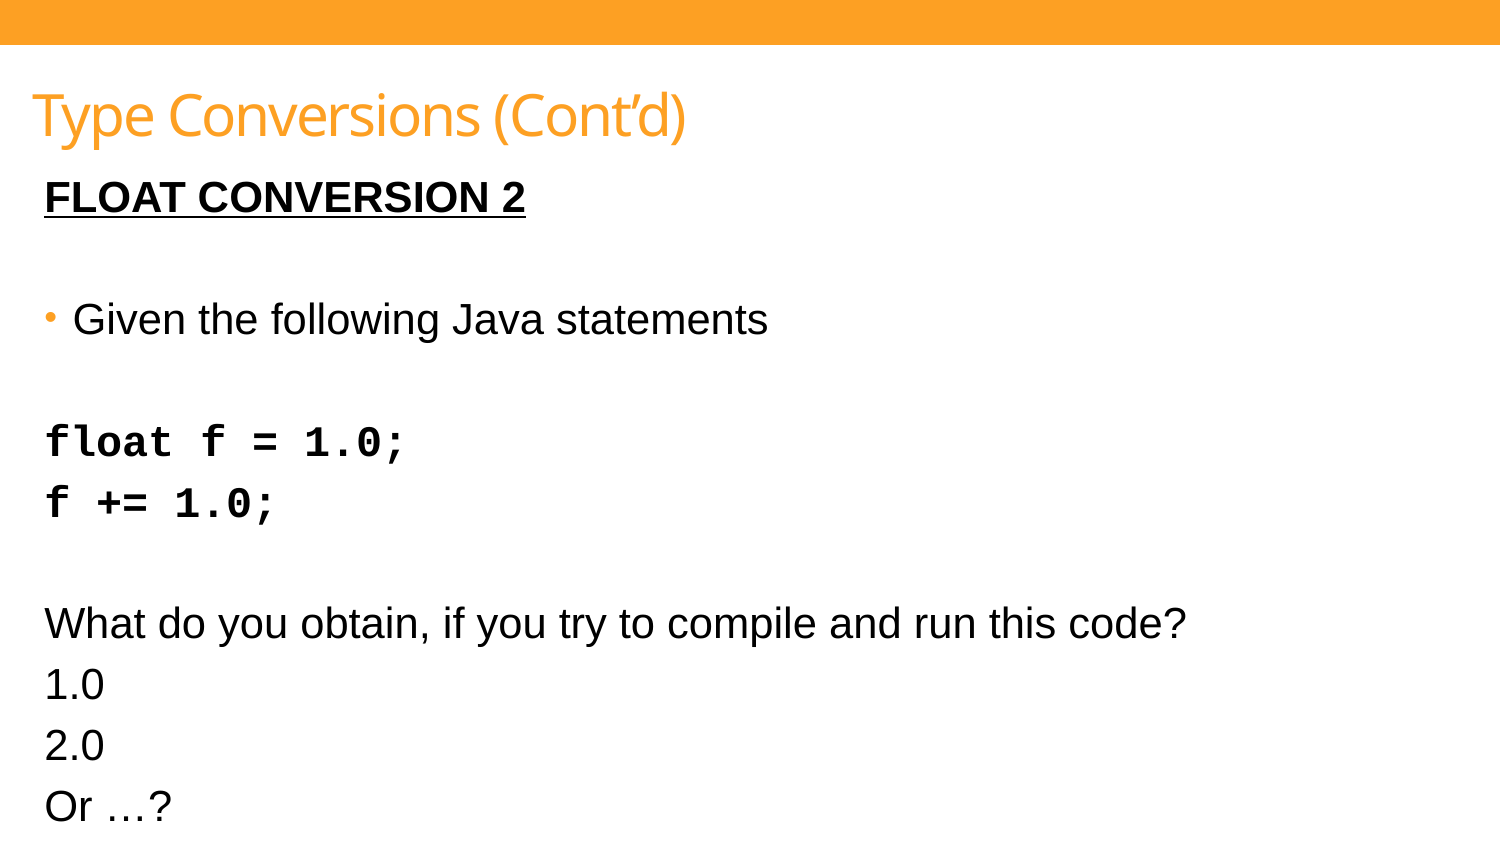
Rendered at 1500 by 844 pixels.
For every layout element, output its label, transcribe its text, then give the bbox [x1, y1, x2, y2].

title Type Conversions (Cont’d) [17, 51, 1368, 174]
list FLOAT CONVERSION 2 Given the following Java statements float f = 1.0; f += 1.0; What do you obtain, if you try to compile and run this code? 1.0 2.0 Or …? [29, 161, 1425, 843]
